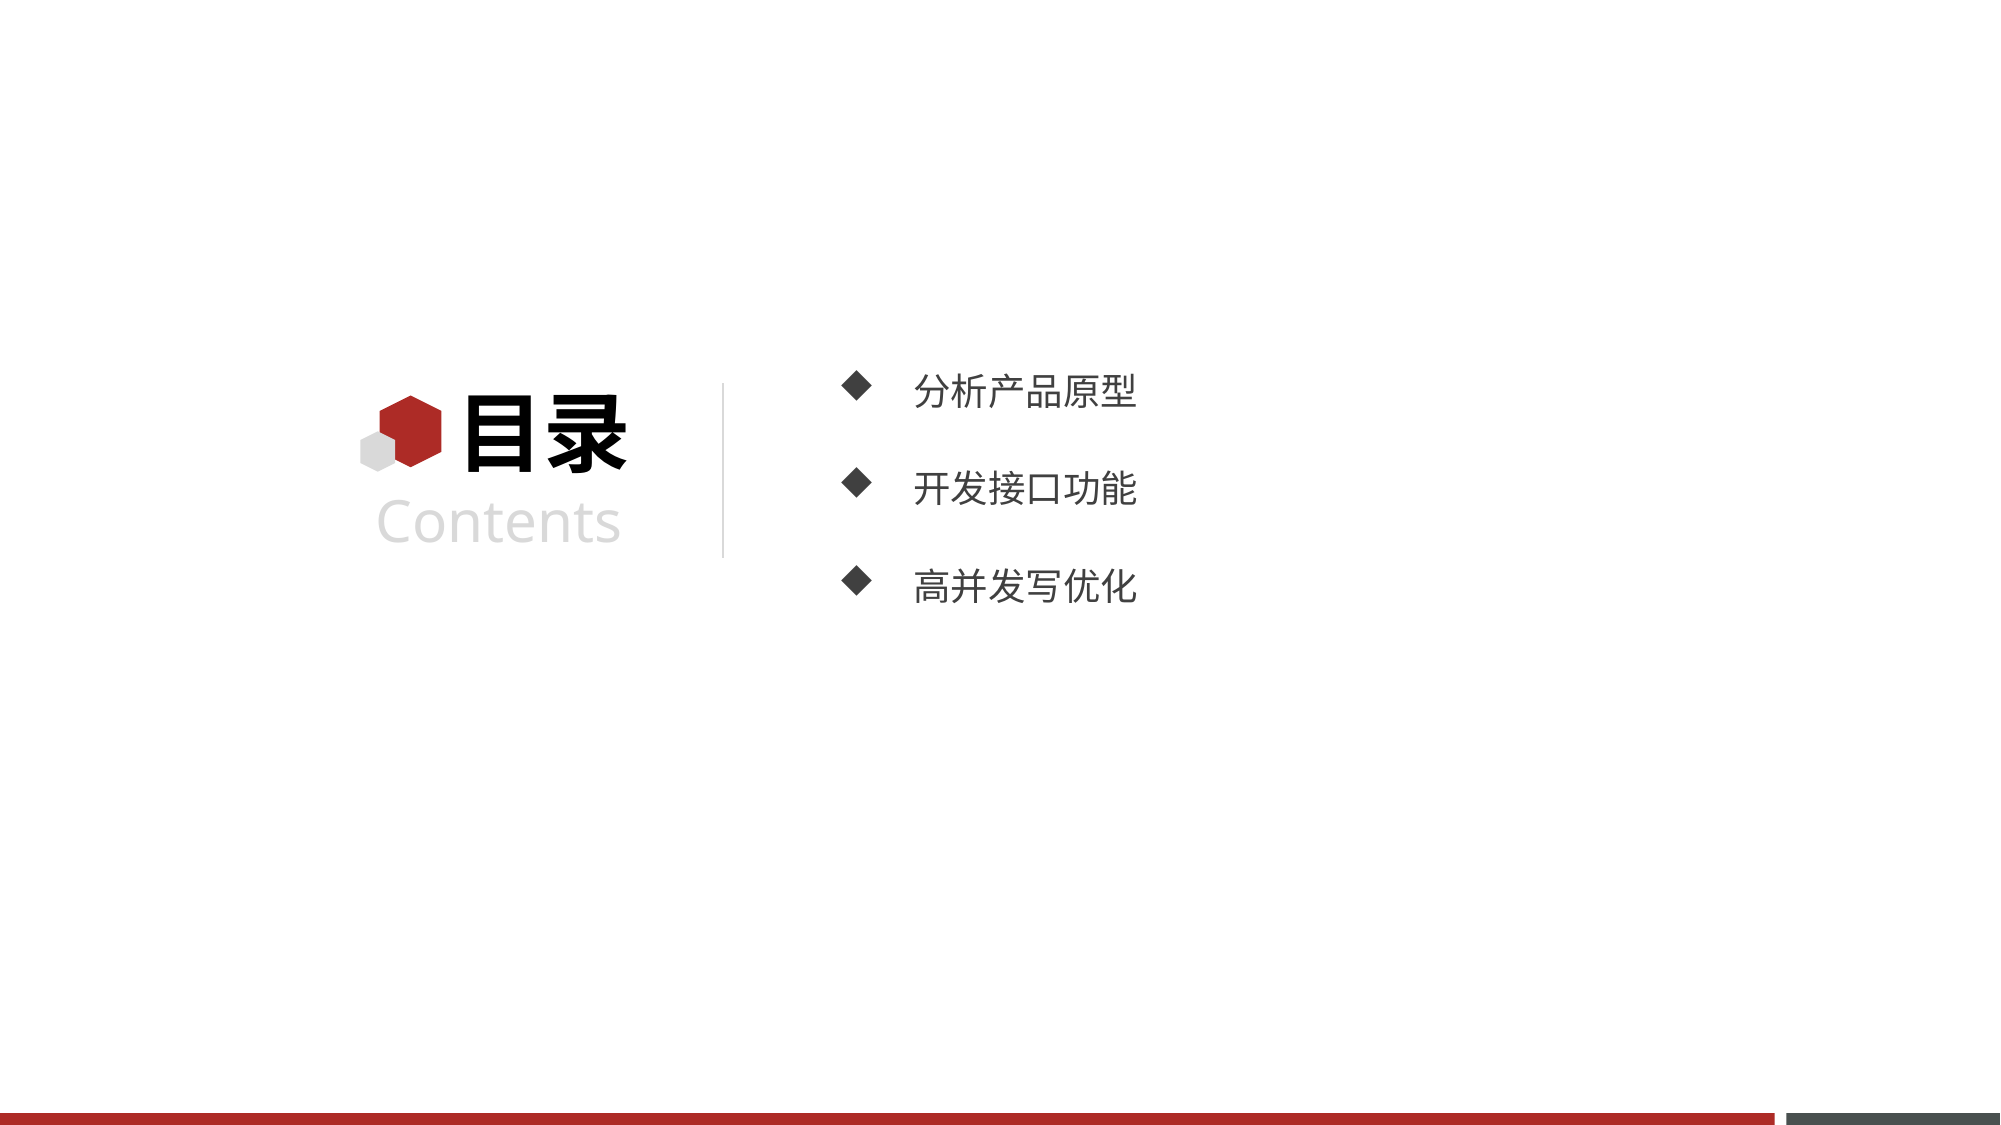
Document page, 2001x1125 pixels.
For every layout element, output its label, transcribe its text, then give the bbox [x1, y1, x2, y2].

list 分析产品原型 开发接口功能 高并发写优化 [823, 165, 1804, 864]
